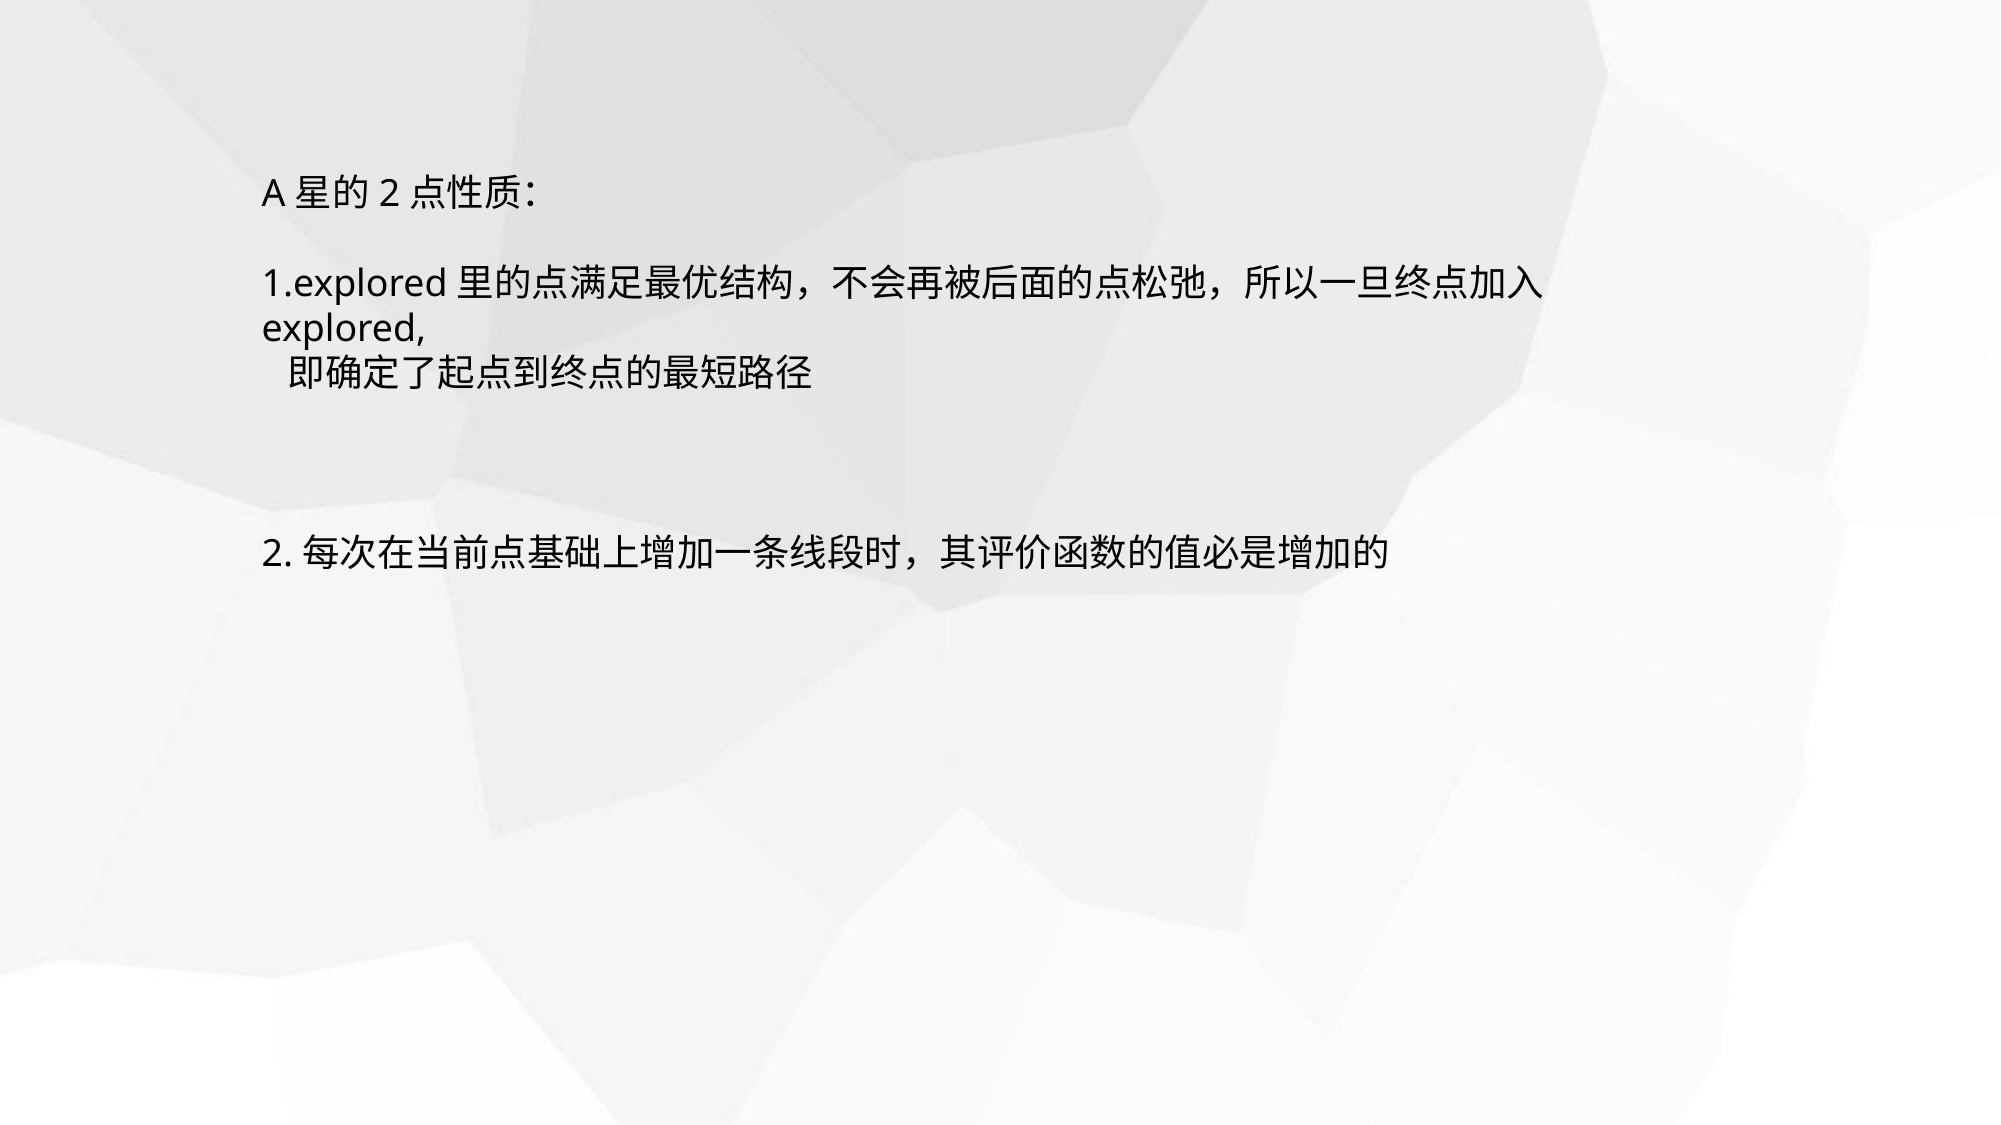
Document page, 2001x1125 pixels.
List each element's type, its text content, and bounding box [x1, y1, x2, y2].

text_box A星的2点性质： 1.explored里的点满足最优结构，不会再被后面的点松弛，所以一旦终点加入explored, 即确定了起点到终点的最短路径 2.每次在当前点基础上增加一条线段时，其评价函数的值必是增加的 [246, 161, 1728, 582]
picture [0, 0, 2001, 1125]
